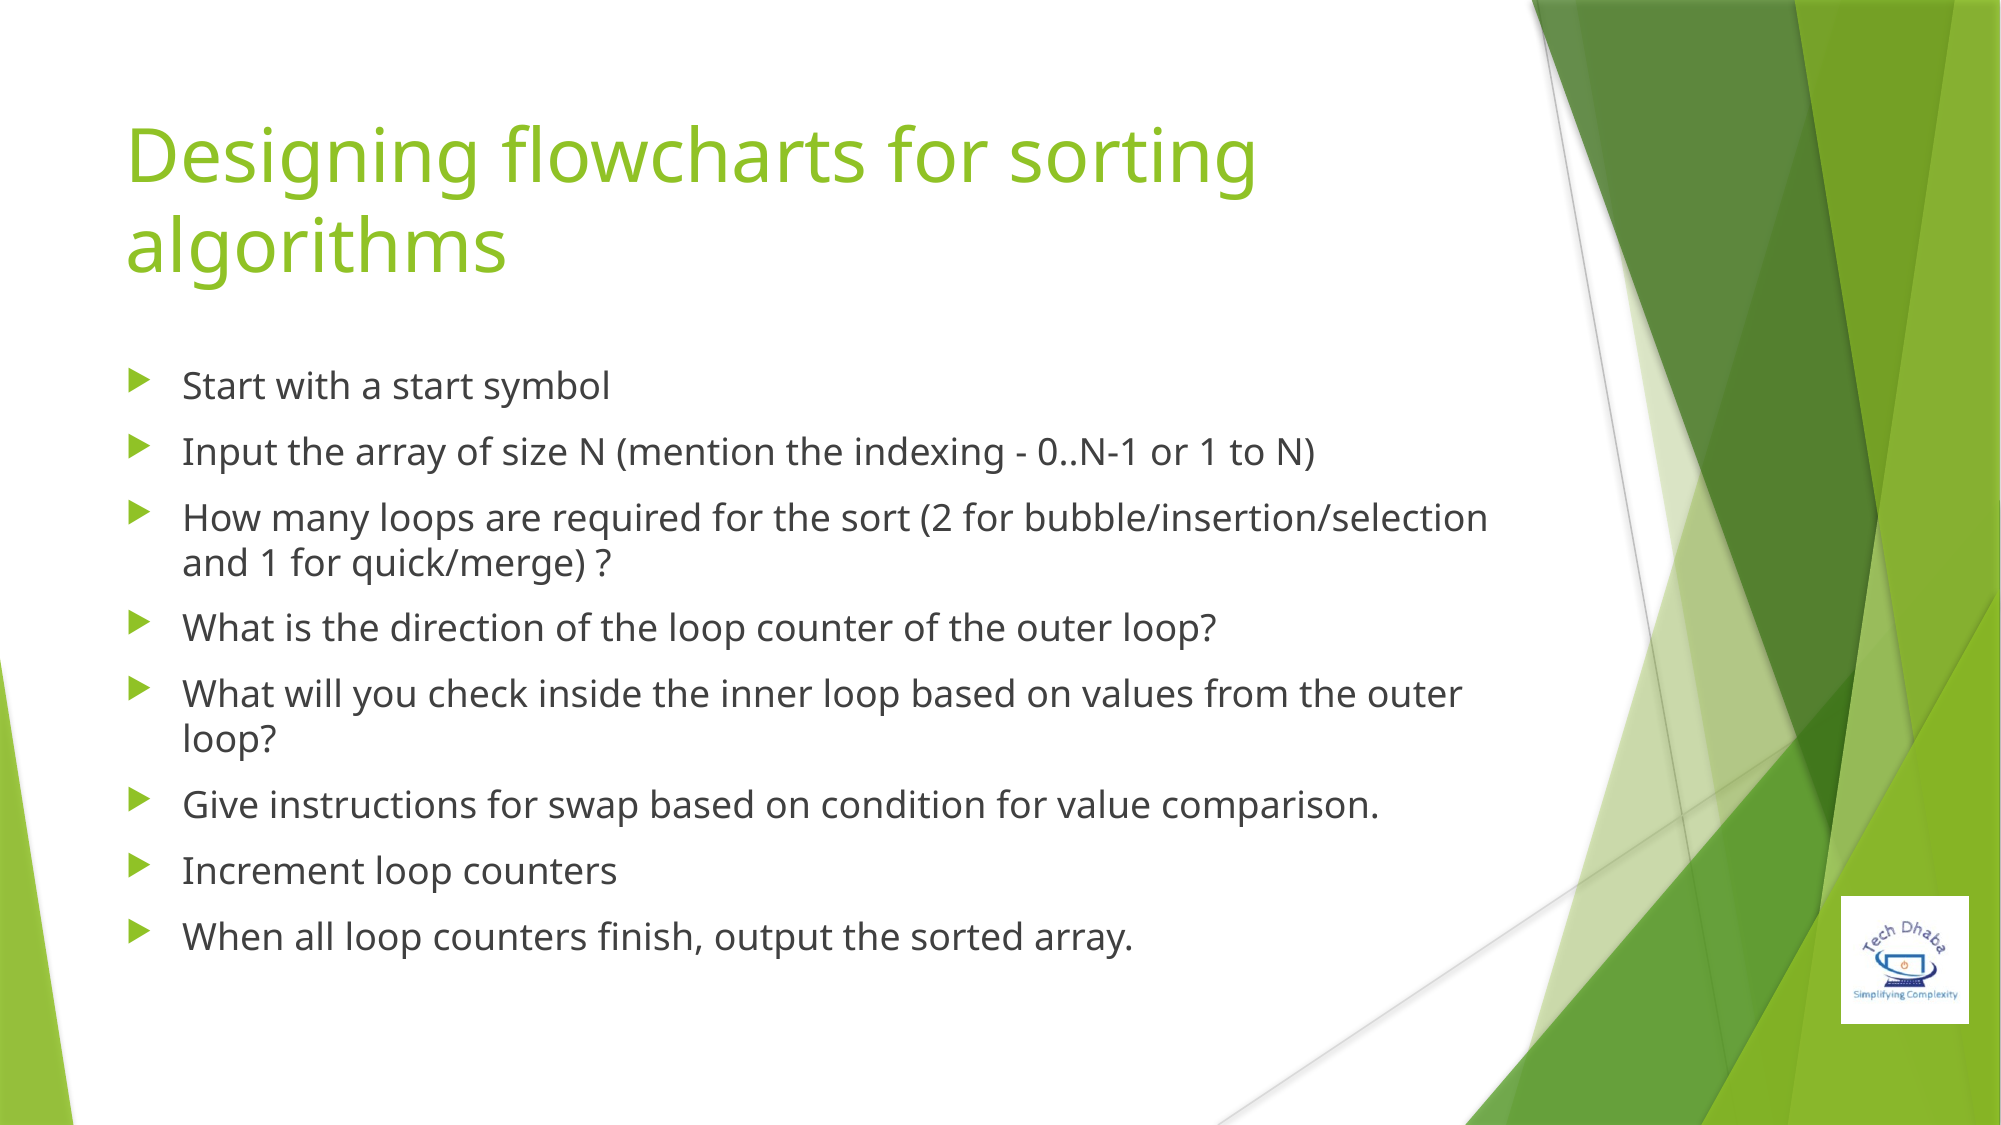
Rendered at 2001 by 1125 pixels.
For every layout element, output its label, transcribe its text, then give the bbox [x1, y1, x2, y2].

title Designing flowcharts for sorting algorithms [111, 99, 1522, 317]
list Start with a start symbol Input the array of size N (mention the indexing - 0..N-1 or 1 to N) How many loops are required for the sort (2 for bubble/insertion/selection and 1 for quick/merge) ? What is the direction of the loop counter of the outer loop? What will you check inside the inner loop based on values from the outer loop? Give instructions for swap based on condition for value comparison. Increment loop counters When all loop counters finish, output the sorted array. [111, 354, 1522, 991]
picture [1841, 896, 1969, 1024]
